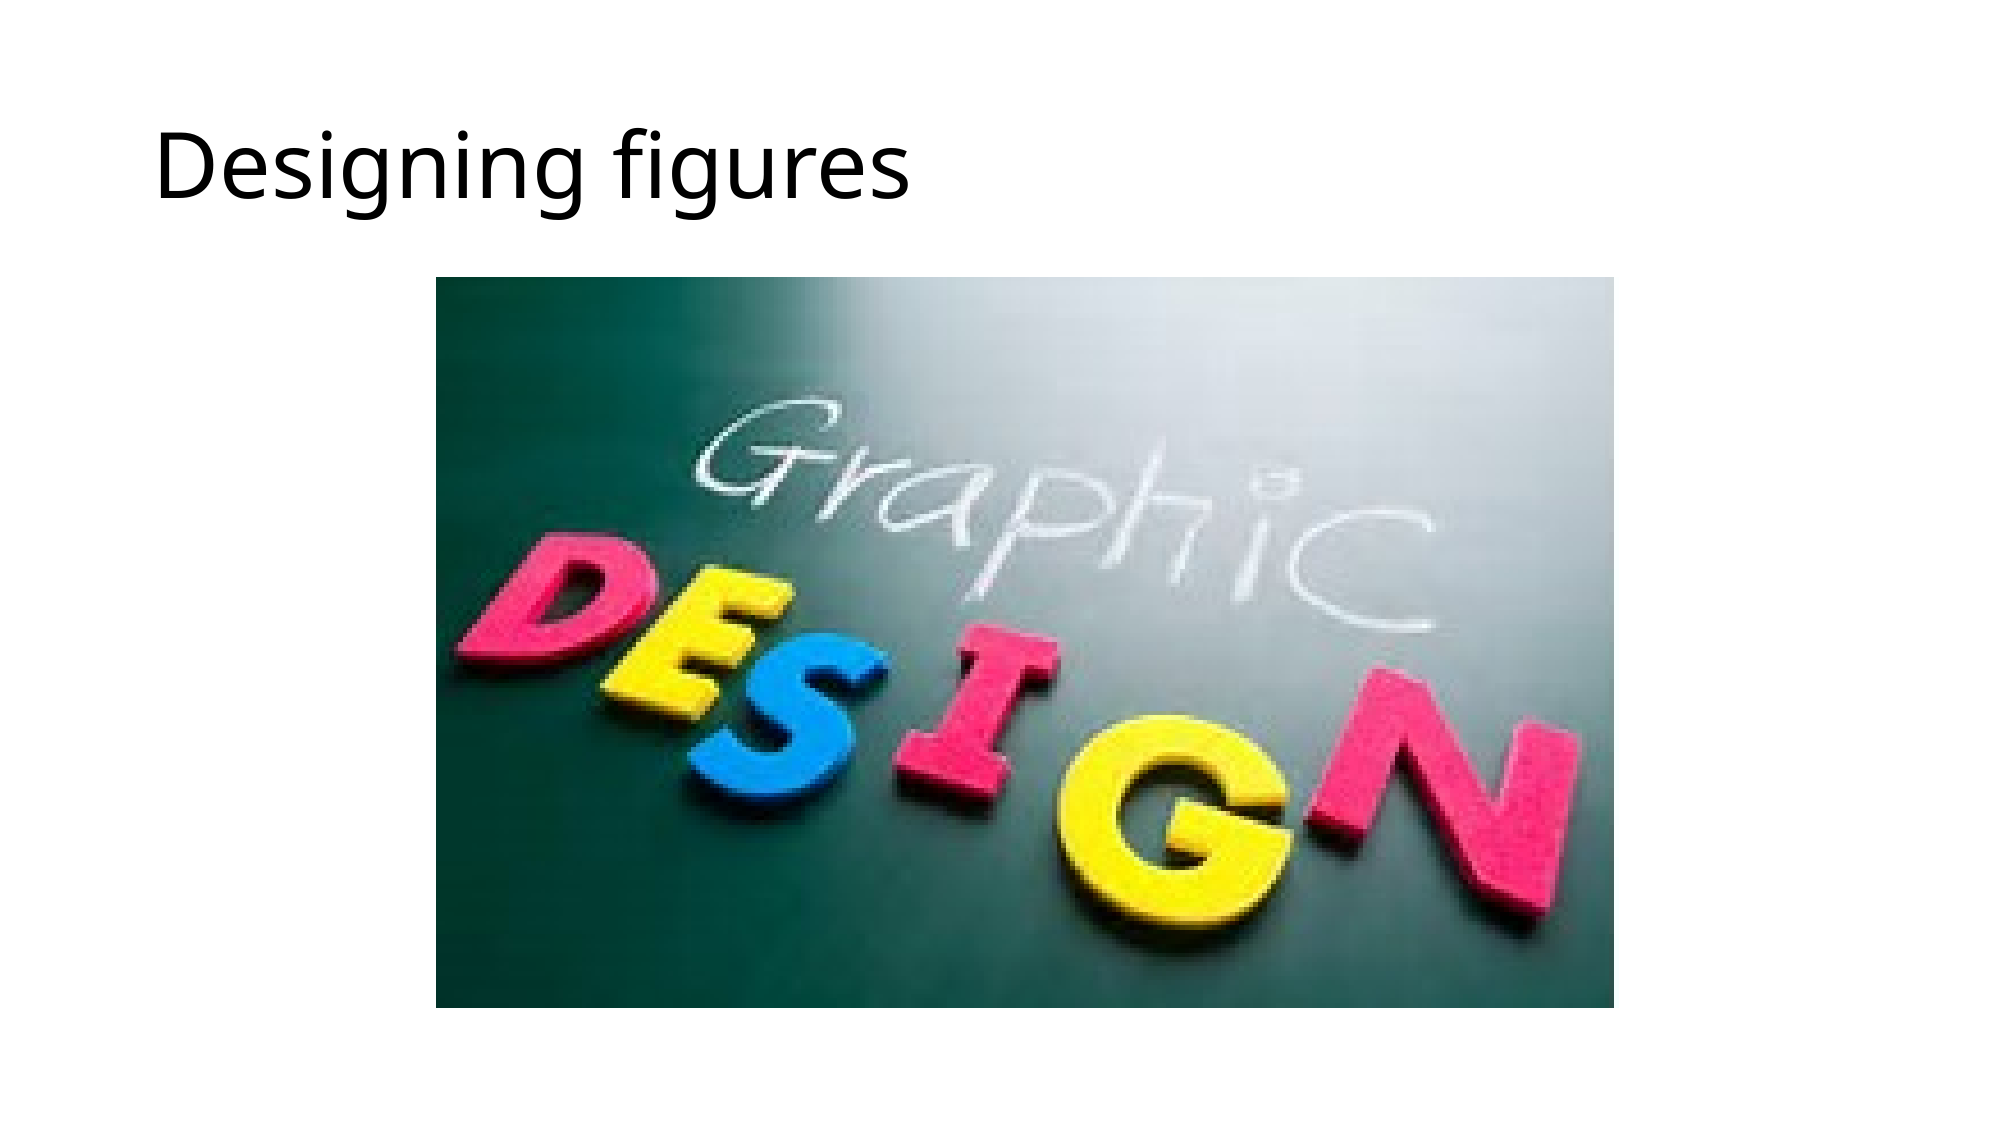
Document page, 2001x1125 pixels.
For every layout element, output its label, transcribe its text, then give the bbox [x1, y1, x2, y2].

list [436, 277, 1619, 1008]
title Designing figures [137, 59, 1863, 278]
